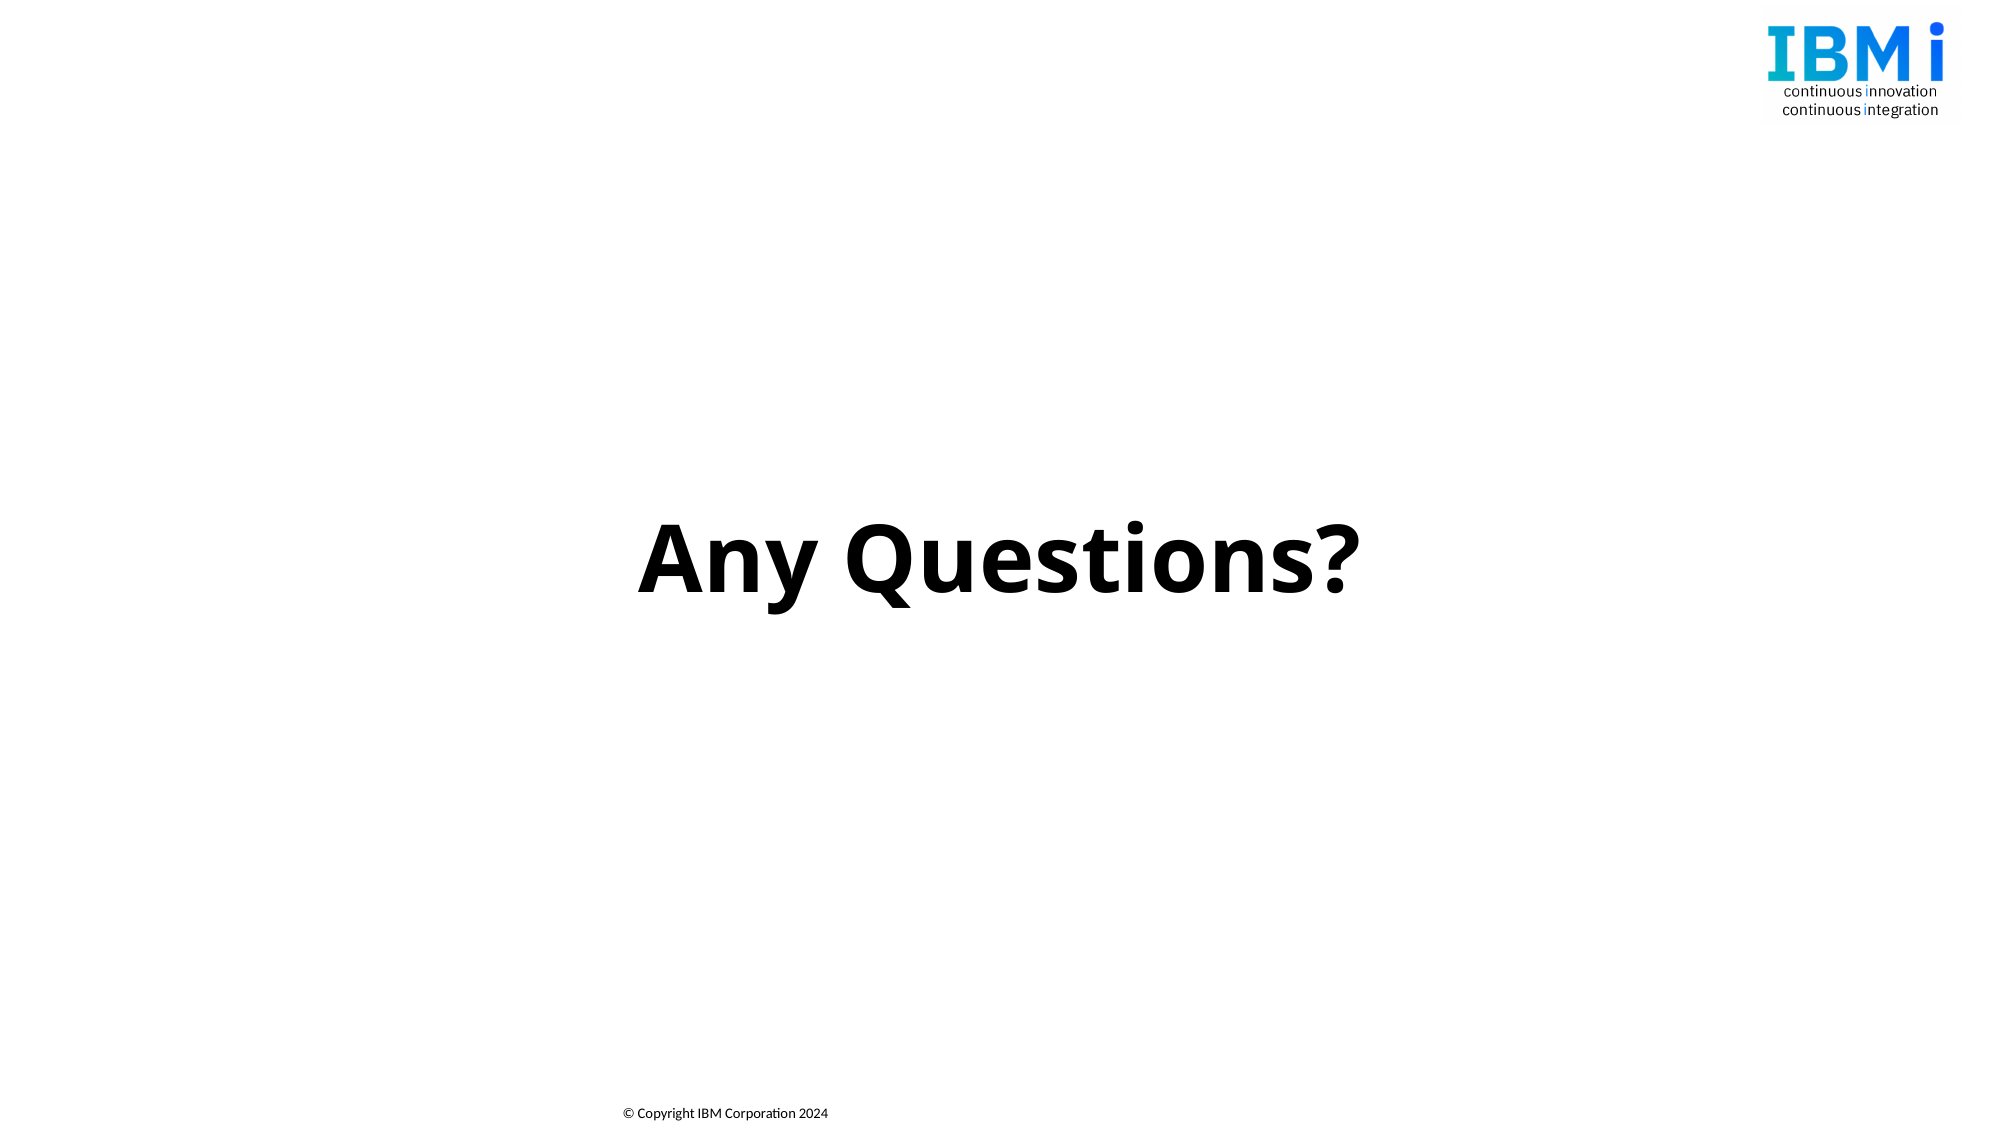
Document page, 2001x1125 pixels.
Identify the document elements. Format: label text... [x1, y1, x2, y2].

title Any Questions? [162, 526, 1838, 599]
picture [1761, 5, 1961, 124]
